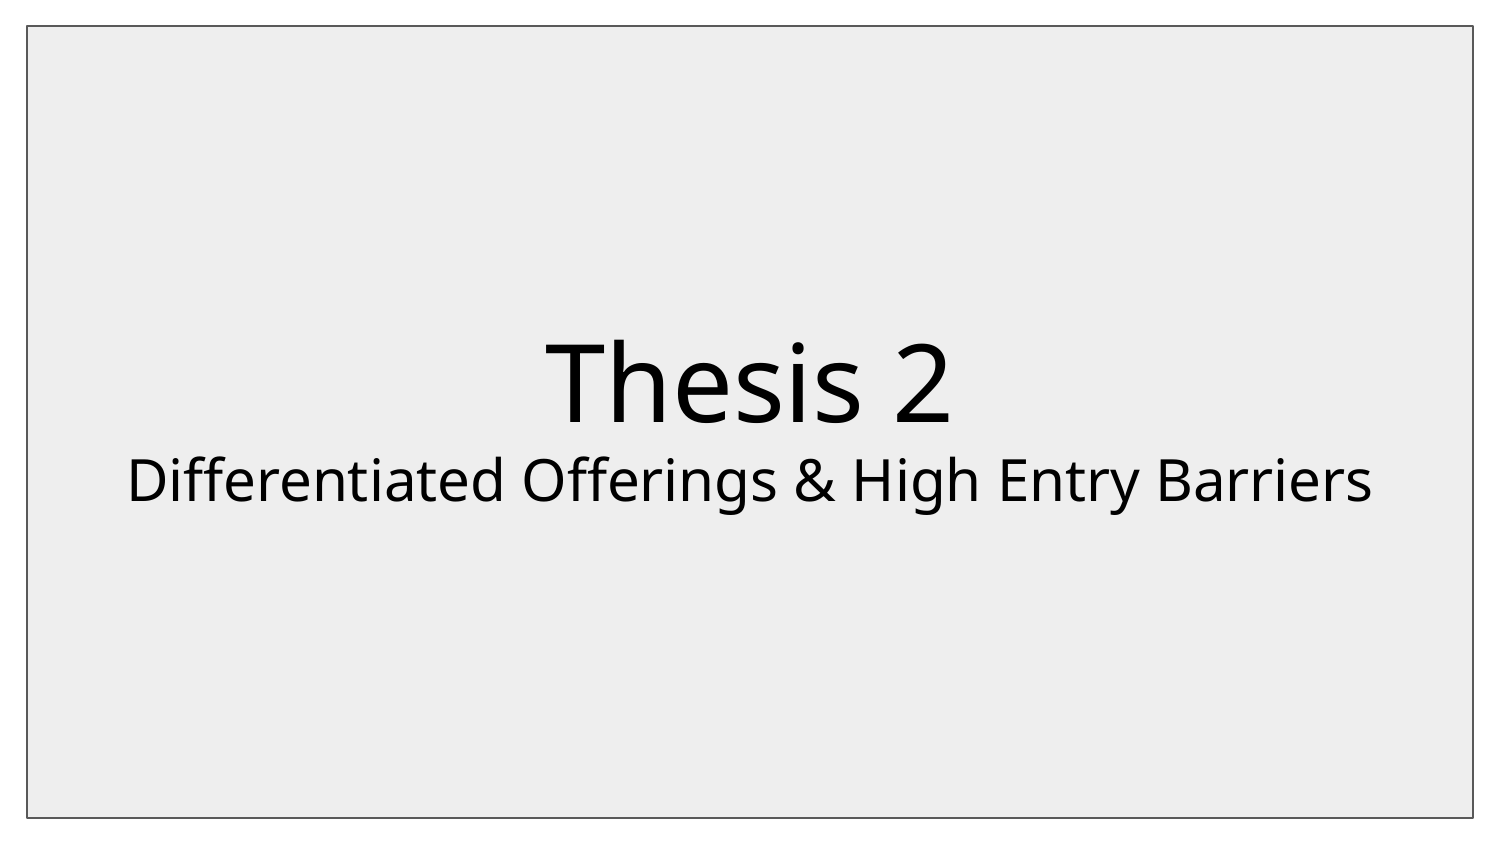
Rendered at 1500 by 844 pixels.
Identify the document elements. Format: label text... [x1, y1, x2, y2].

title Thesis 2 [51, 122, 1449, 427]
subtitle Differentiated Offerings & High Entry Barriers [51, 427, 1449, 558]
text_box [26, 25, 1474, 818]
